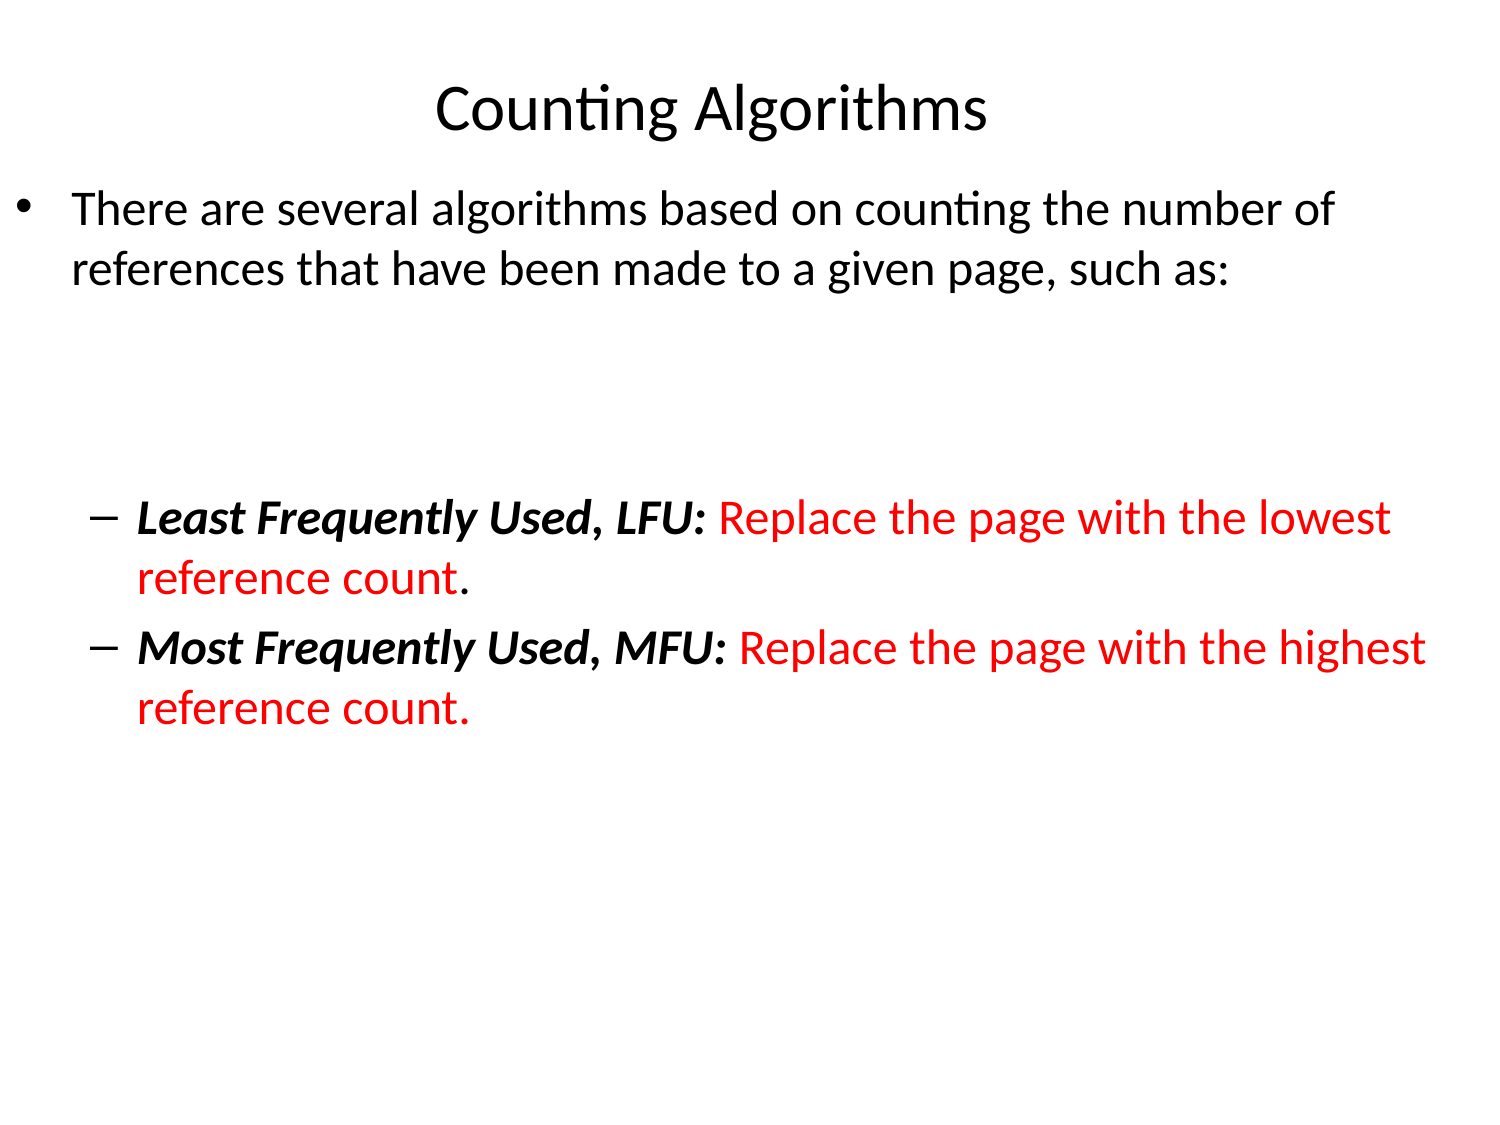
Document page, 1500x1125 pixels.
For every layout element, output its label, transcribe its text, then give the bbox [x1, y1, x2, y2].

list There are several algorithms based on counting the number of references that have been made to a given page, such as: Least Frequently Used, LFU: Replace the page with the lowest reference count. Most Frequently Used, MFU: Replace the page with the highest reference count. [0, 168, 1500, 1125]
title Counting Algorithms [0, 45, 1425, 163]
